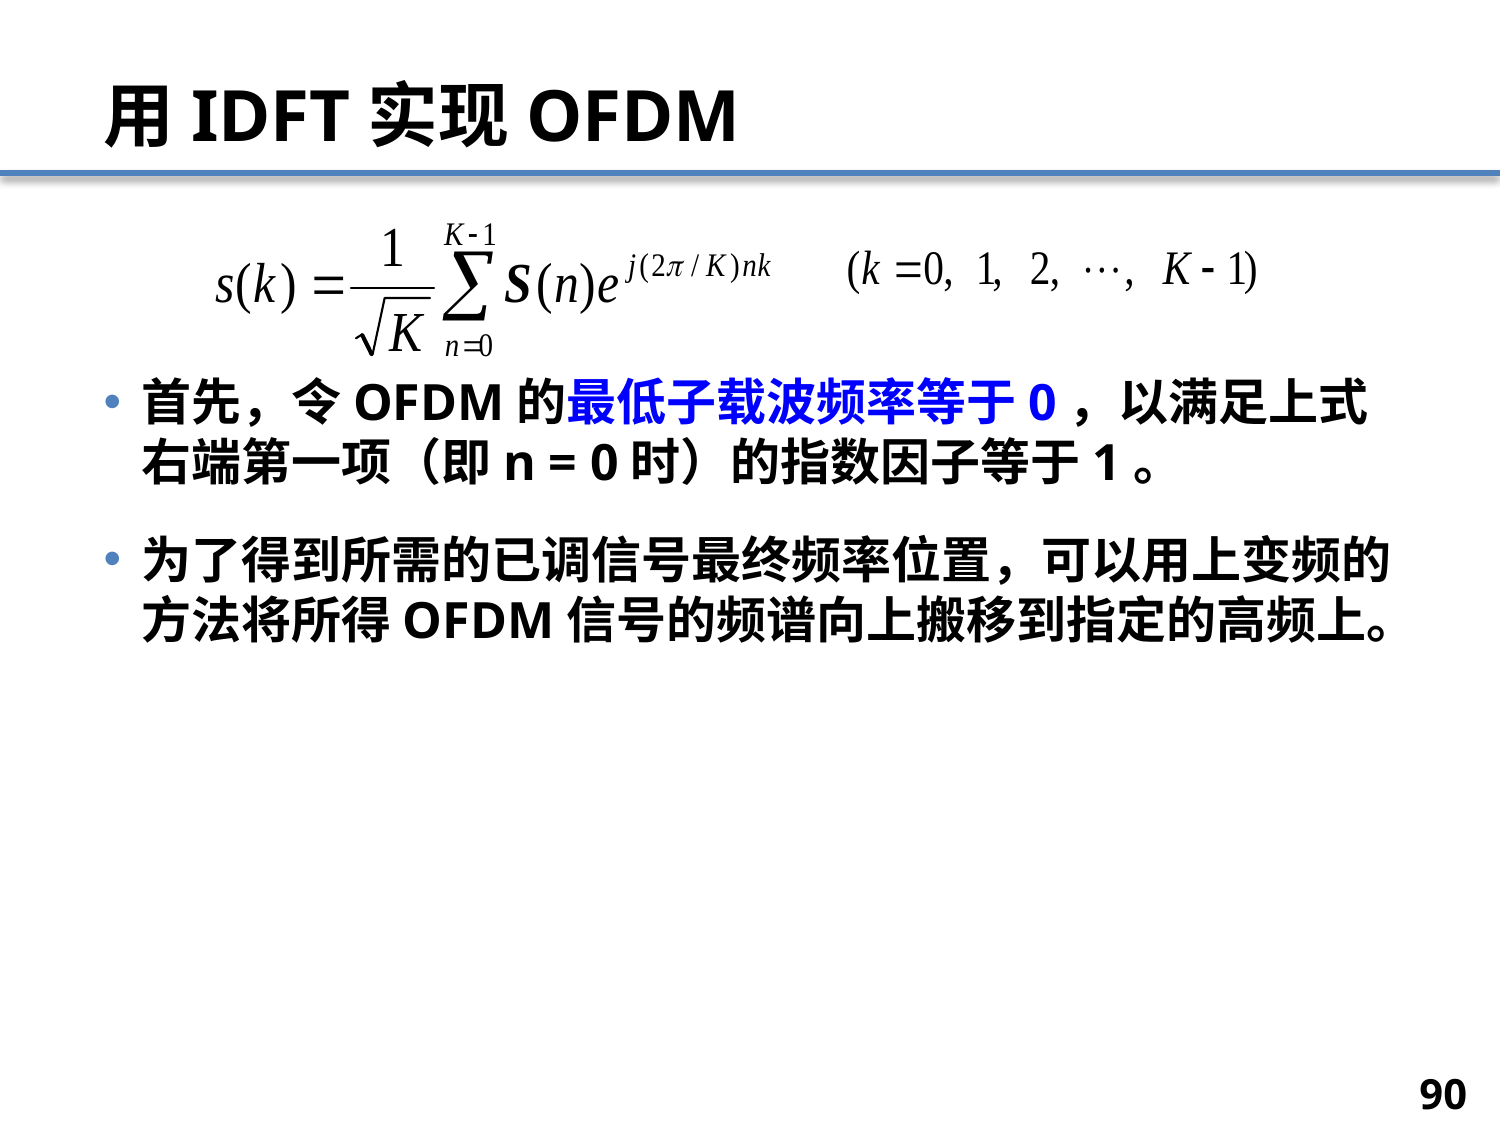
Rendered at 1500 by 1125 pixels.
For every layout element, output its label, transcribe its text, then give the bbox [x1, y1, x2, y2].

slide_number 90 [1379, 1075, 1483, 1118]
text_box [206, 207, 1264, 369]
title 用IDFT实现OFDM [88, 30, 1412, 164]
list 首先，令OFDM的最低子载波频率等于0，以满足上式右端第一项（即n = 0时）的指数因子等于1。 为了得到所需的已调信号最终频率位置，可以用上变频的方法将所得OFDM信号的频谱向上搬移到指定的高频上。 [88, 196, 1412, 1024]
